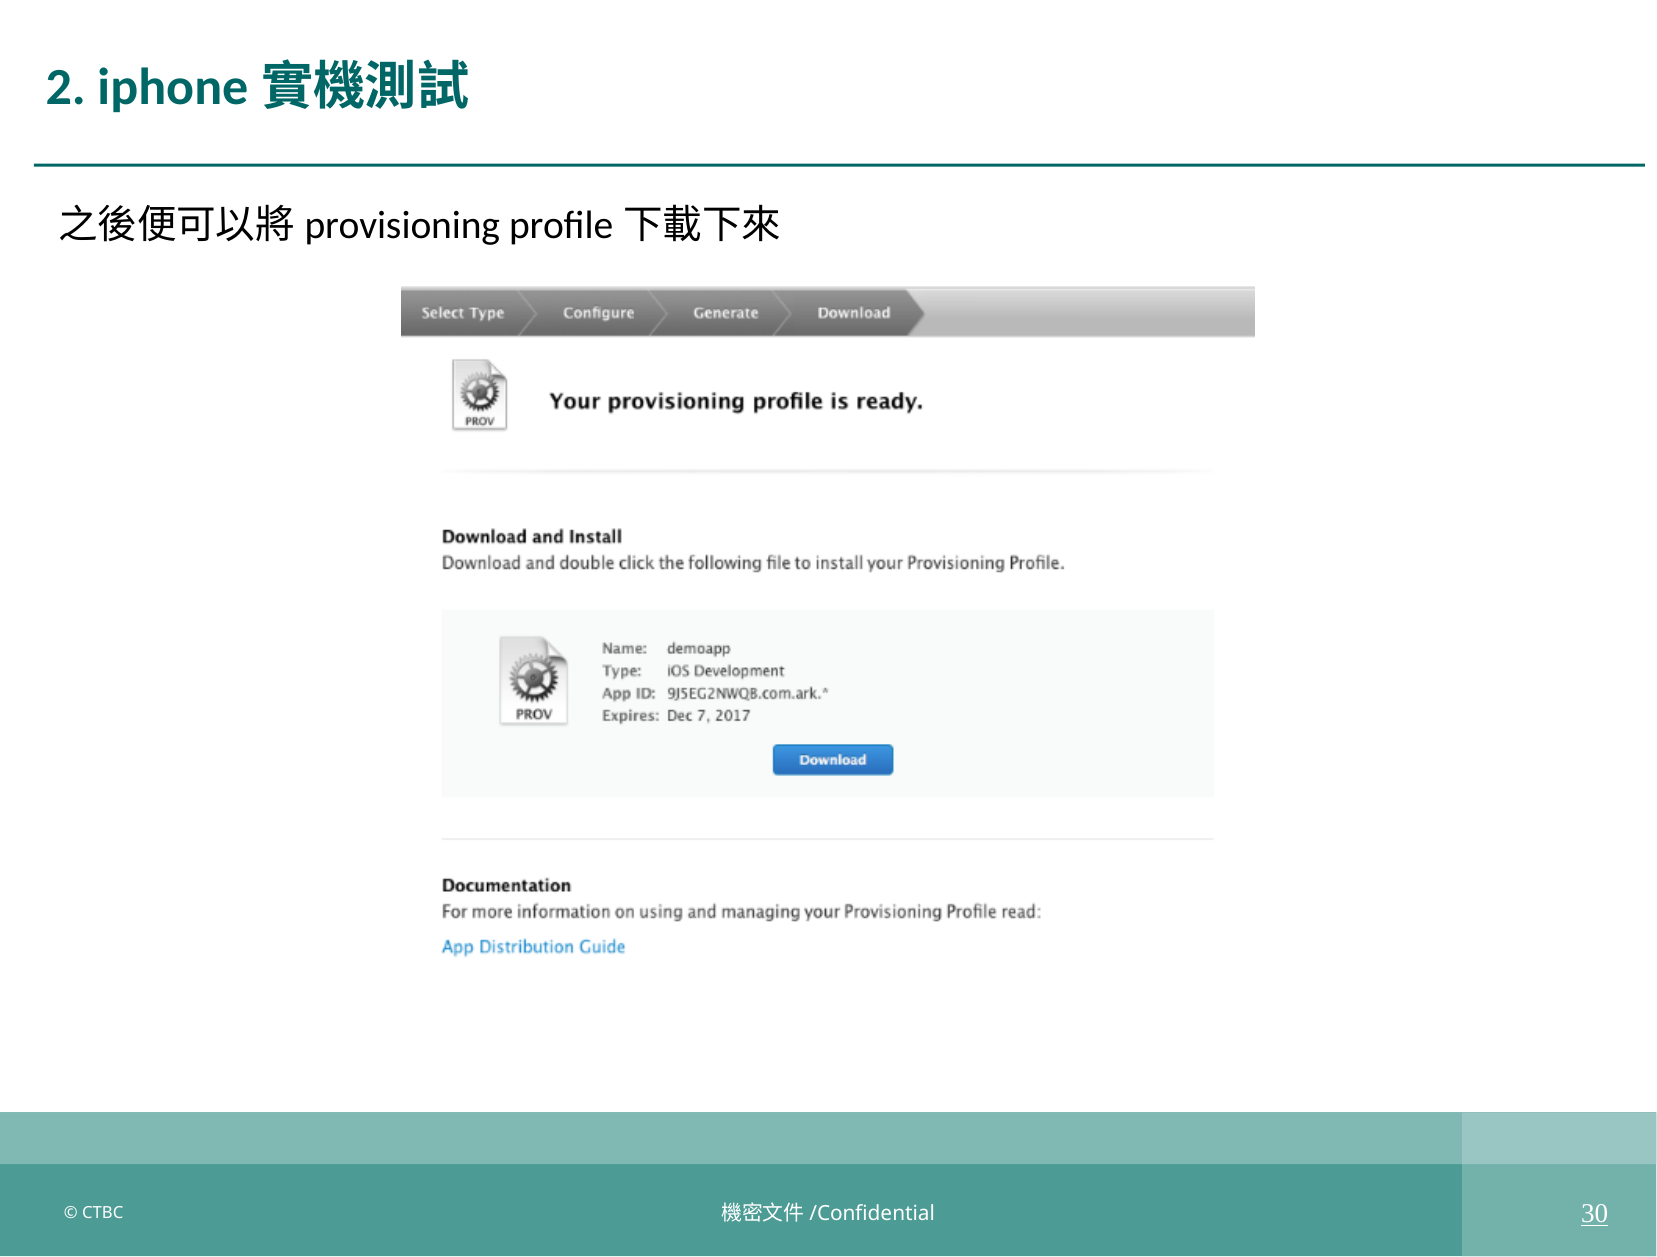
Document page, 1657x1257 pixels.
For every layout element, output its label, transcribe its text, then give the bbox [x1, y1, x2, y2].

title 2. iphone實機測試 [45, 21, 1647, 146]
list 之後便可以將provisioning profile下載下來 [50, 177, 1580, 1086]
slide_number 30 [1237, 1178, 1624, 1246]
picture [401, 286, 1255, 970]
